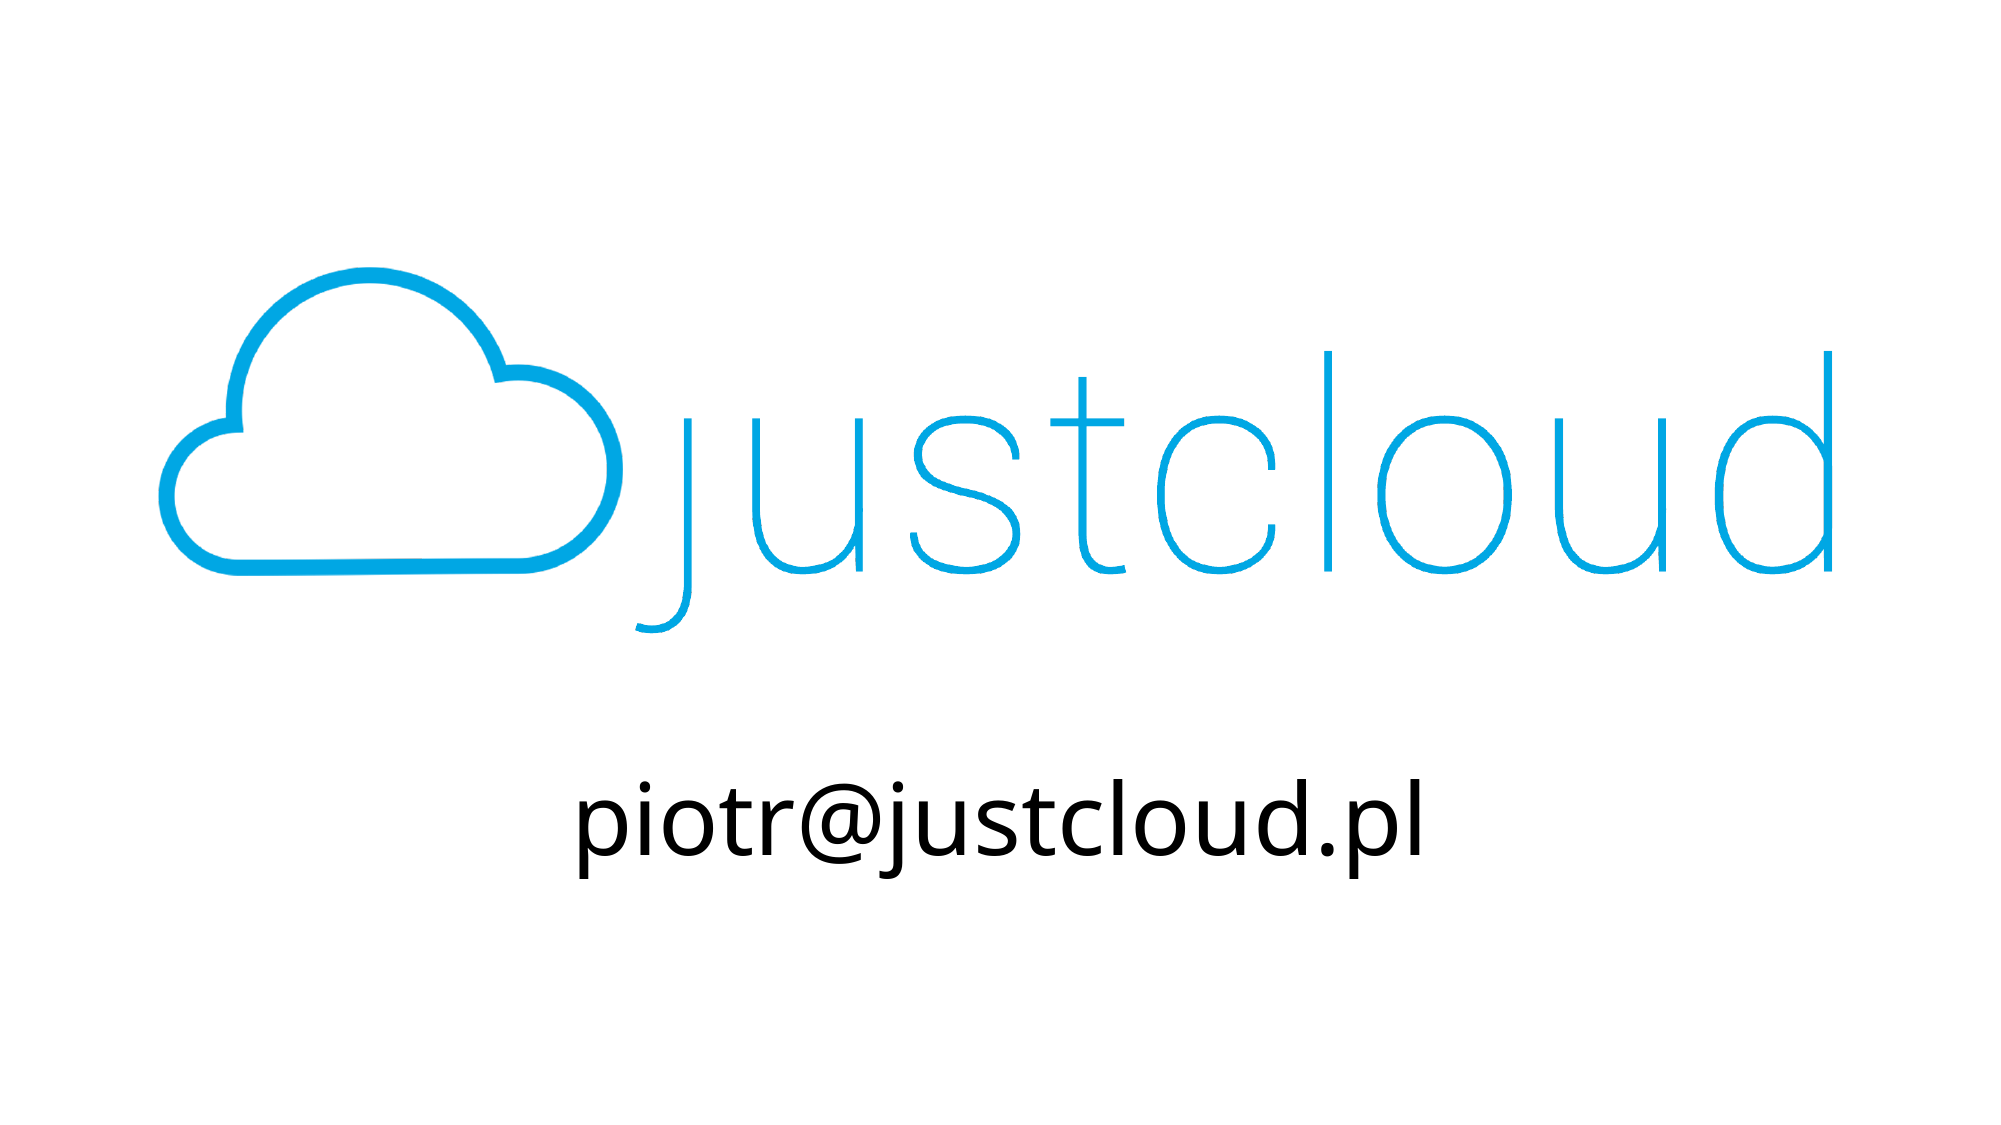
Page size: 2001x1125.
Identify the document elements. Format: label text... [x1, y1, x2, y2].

text_box piotr@justcloud.pl [487, 748, 1513, 884]
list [136, 243, 1862, 664]
